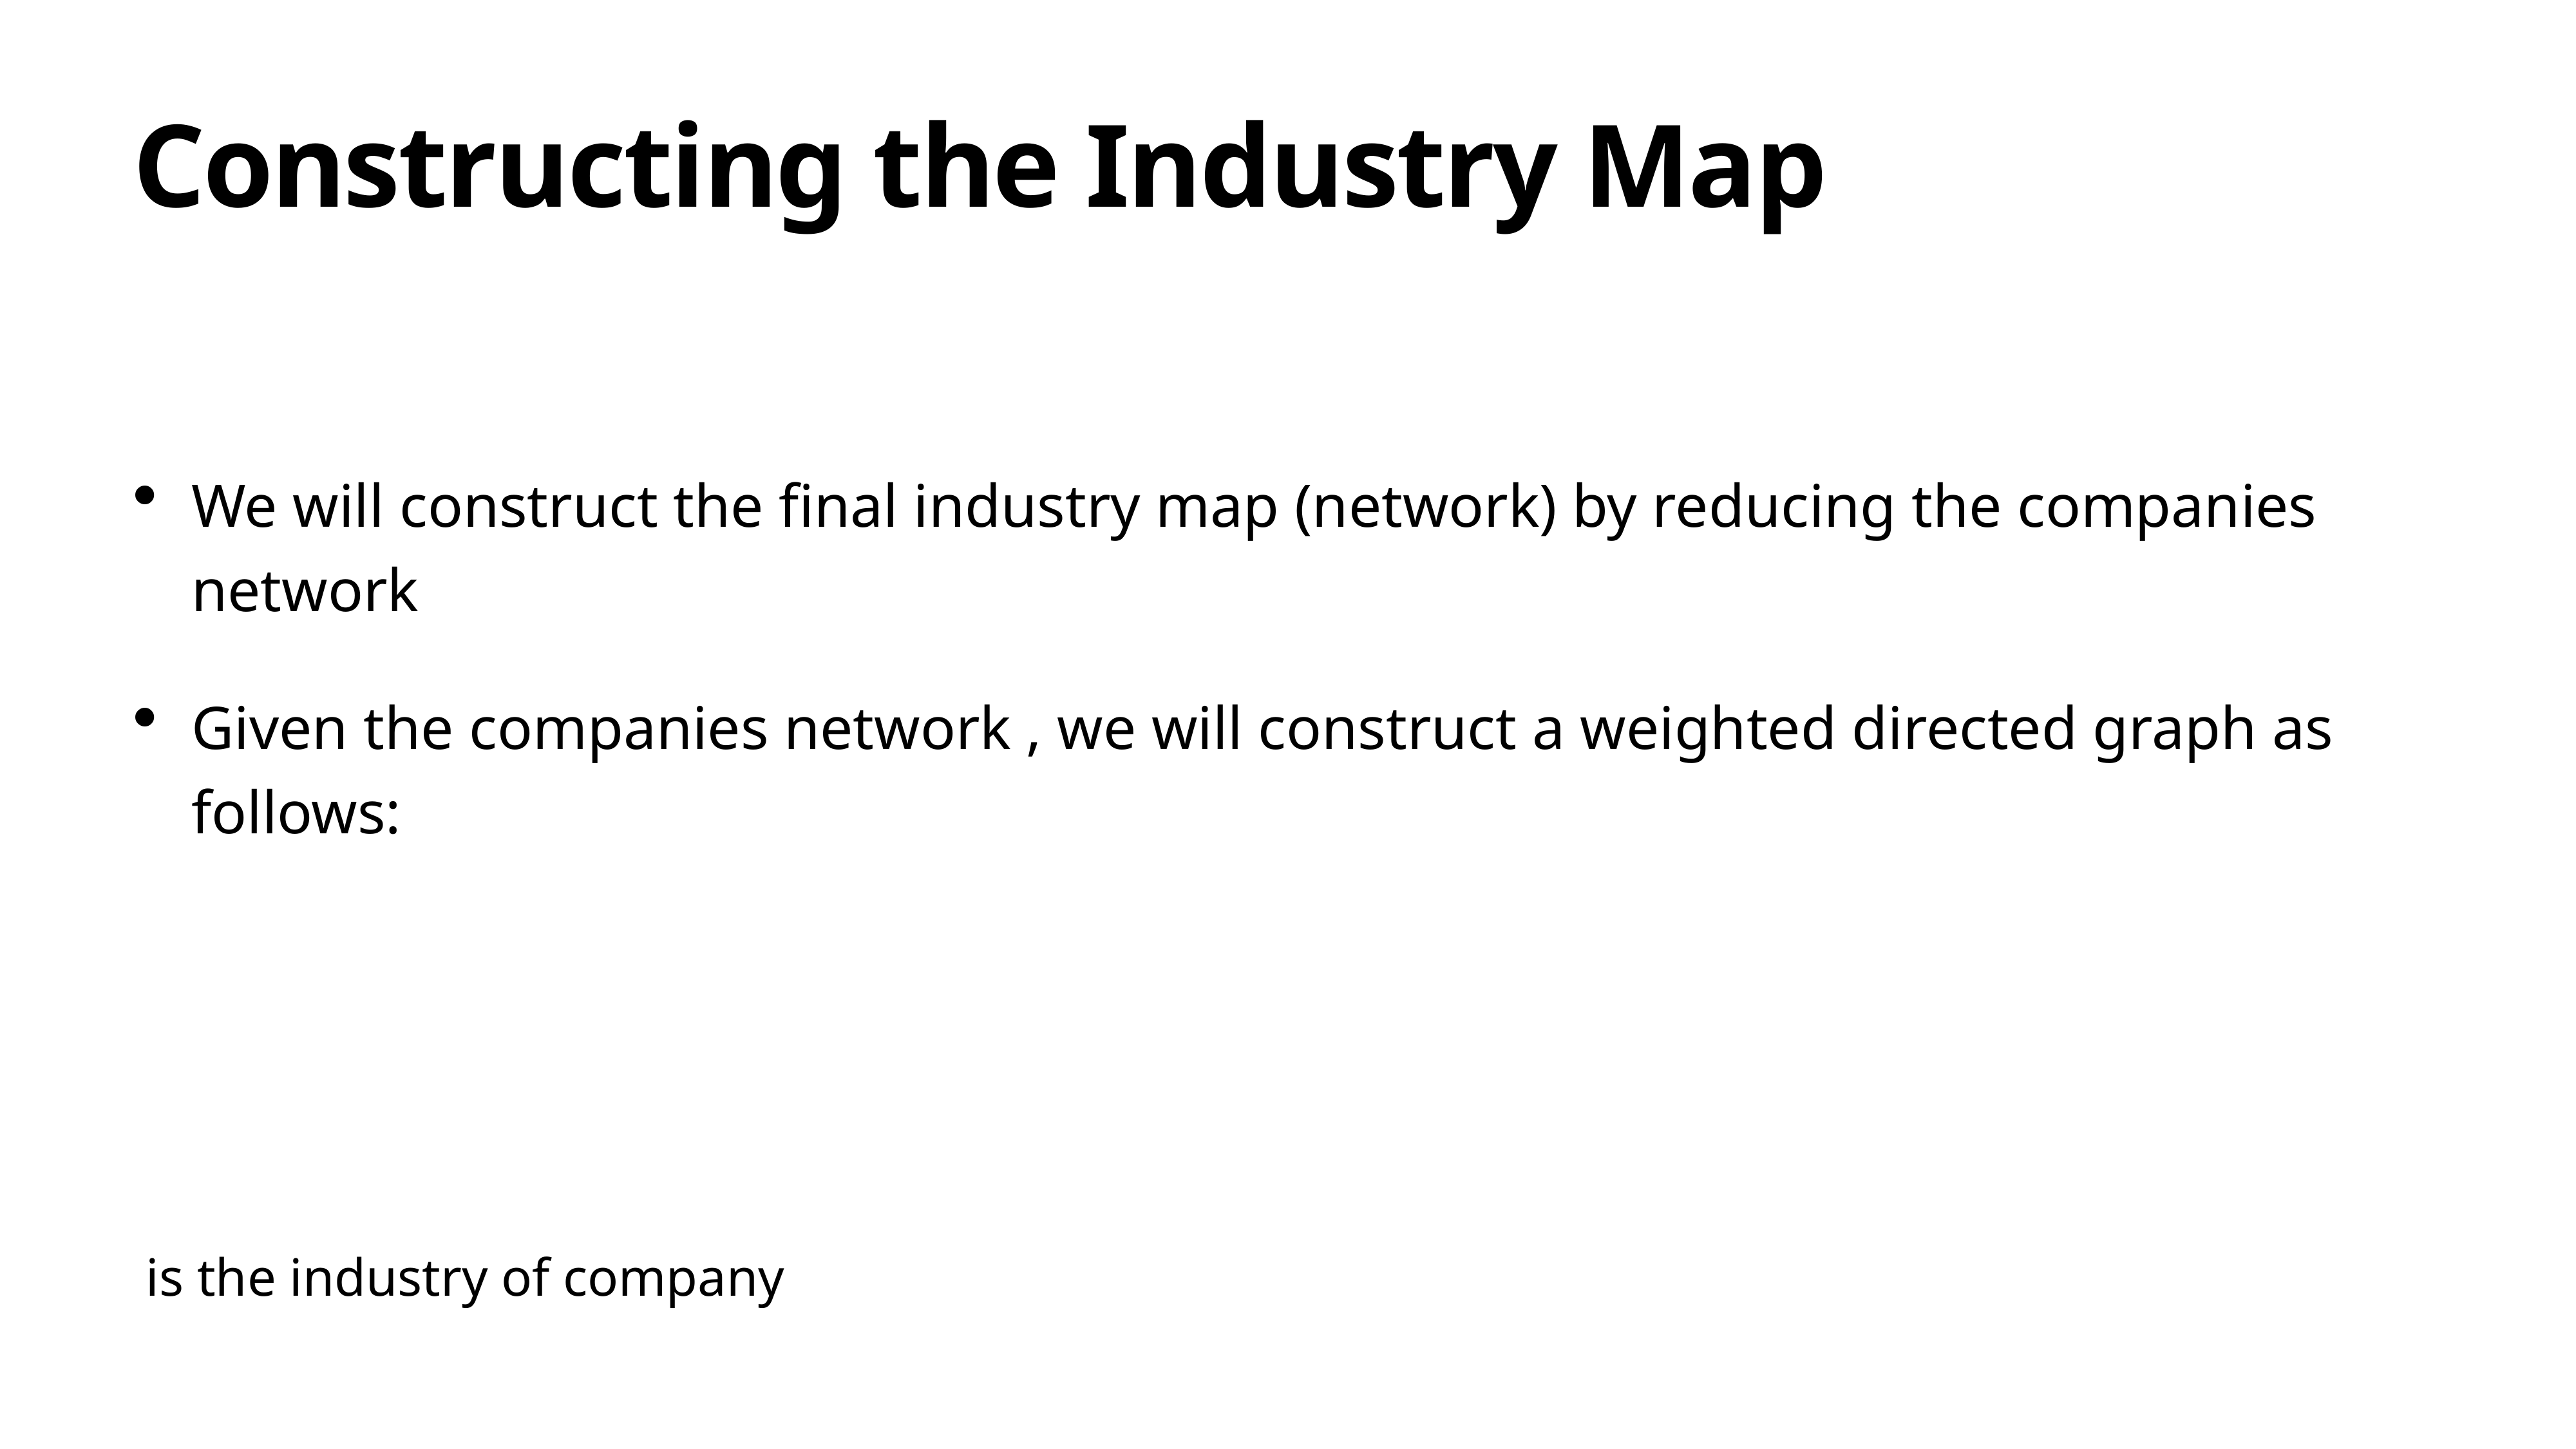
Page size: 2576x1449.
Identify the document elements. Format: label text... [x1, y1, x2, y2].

list We will construct the final industry map (network) by reducing the companies network Given the companies network , we will construct a weighted directed graph as follows: is the industry of company [127, 448, 2449, 1321]
title Constructing the Industry Map [127, 113, 2449, 266]
